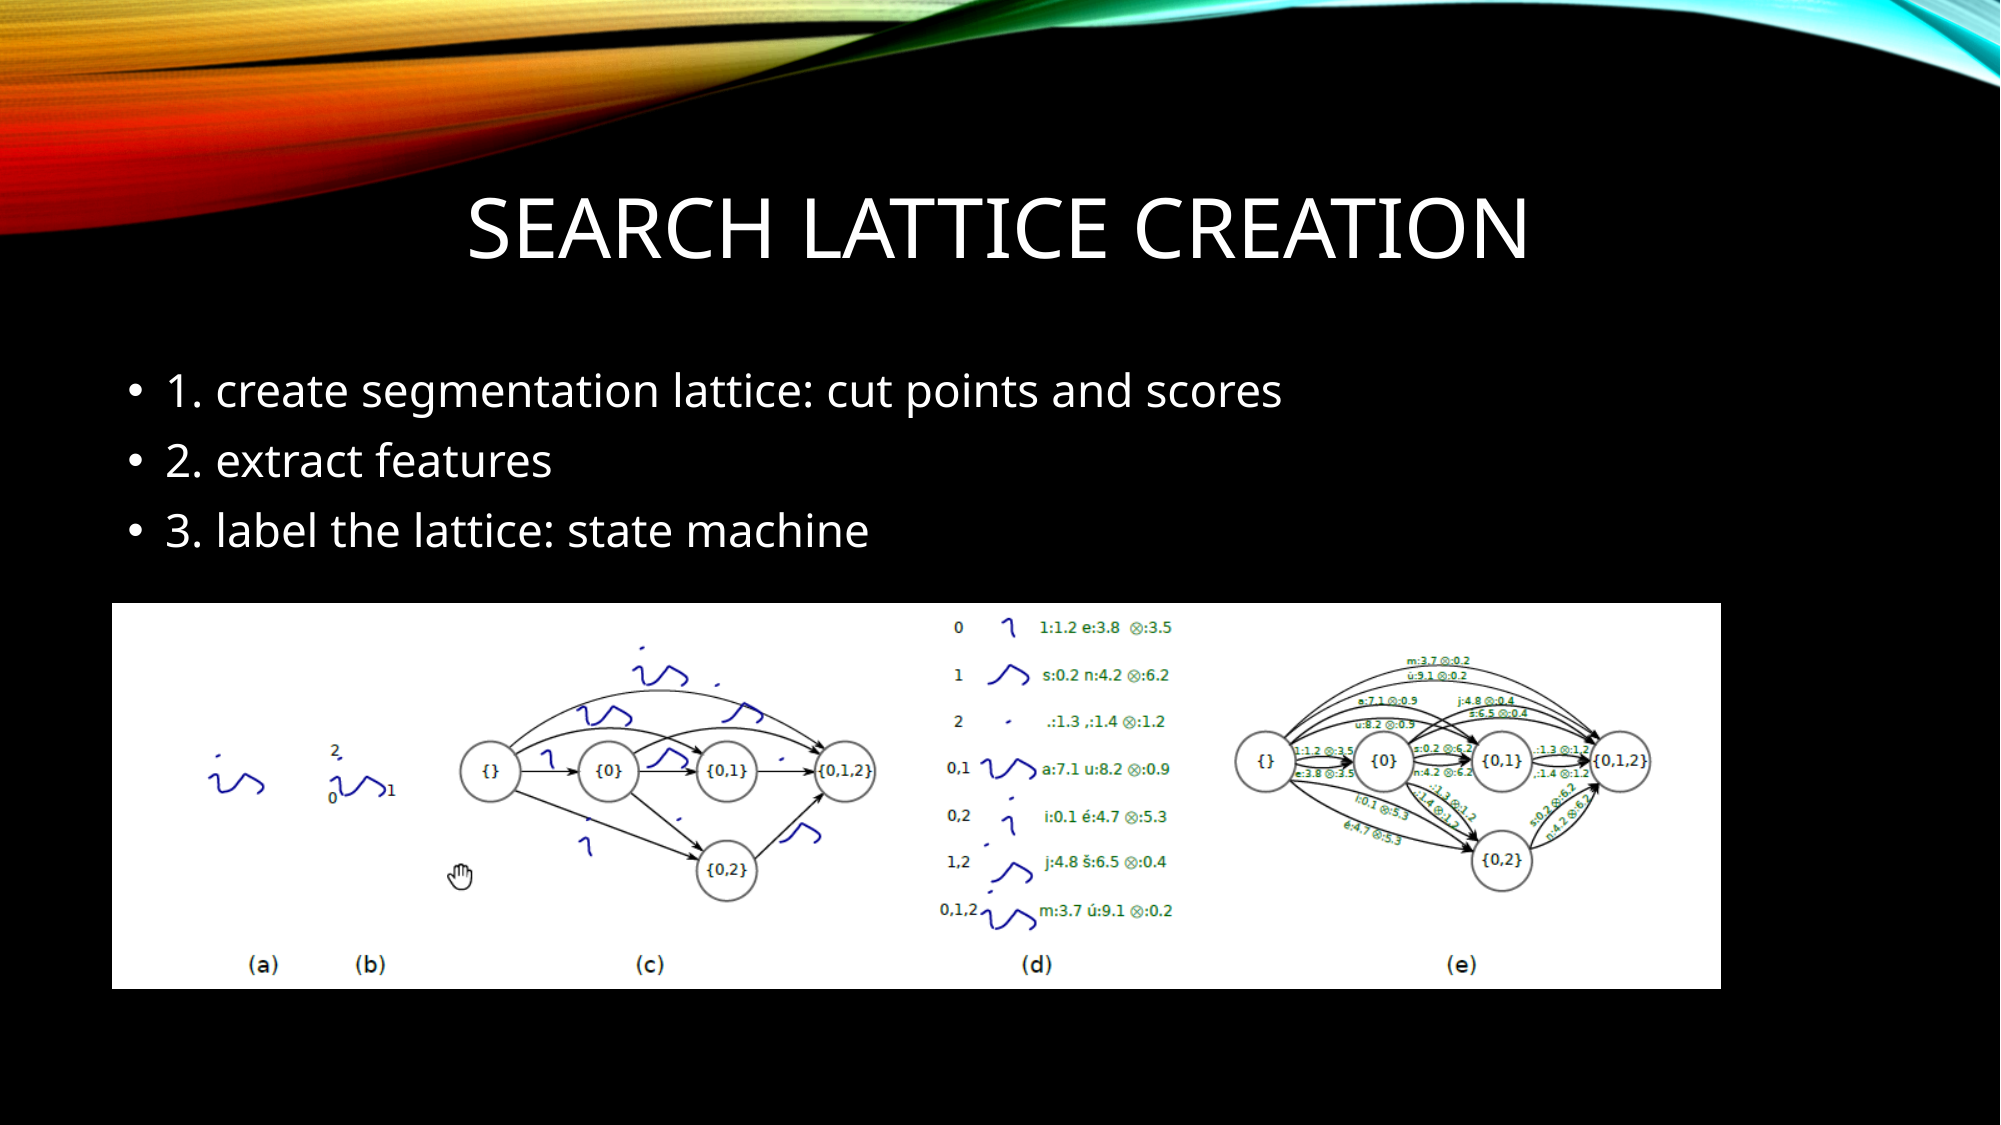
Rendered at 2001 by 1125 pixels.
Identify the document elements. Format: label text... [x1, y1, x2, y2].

picture [112, 603, 1721, 989]
picture [0, 0, 2000, 237]
title Search lattice creation [112, 125, 1888, 338]
list 1. create segmentation lattice: cut points and scores 2. extract features 3. label the lattice: state machine [112, 360, 1888, 1021]
